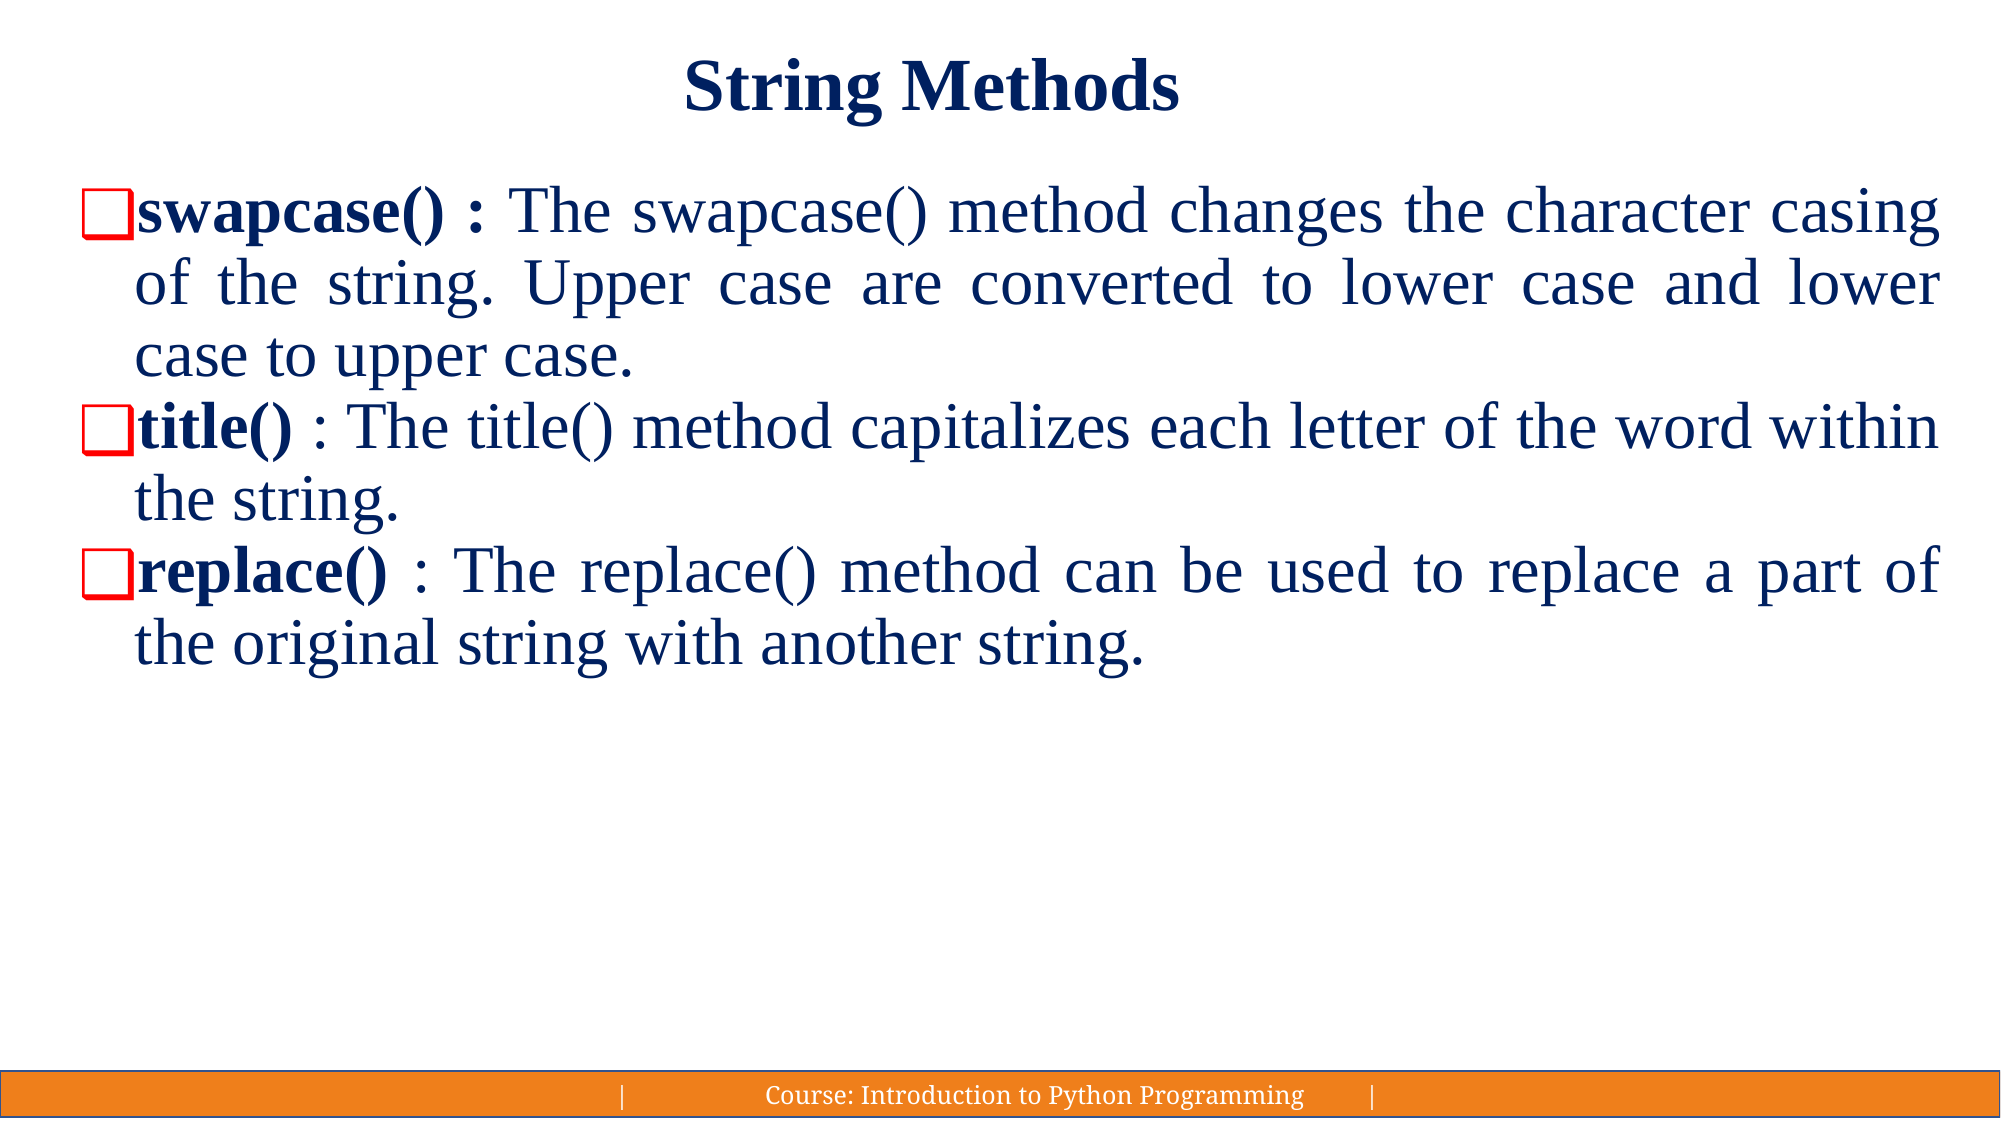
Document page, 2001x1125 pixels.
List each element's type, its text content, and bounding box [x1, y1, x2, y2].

list swapcase() : The swapcase() method changes the character casing of the string. Upper case are converted to lower case and lower case to upper case. title() : The title() method capitalizes each letter of the word within the string. replace() : The replace() method can be used to replace a part of the original string with another string. [63, 167, 1959, 1047]
title String Methods [158, 38, 1706, 147]
